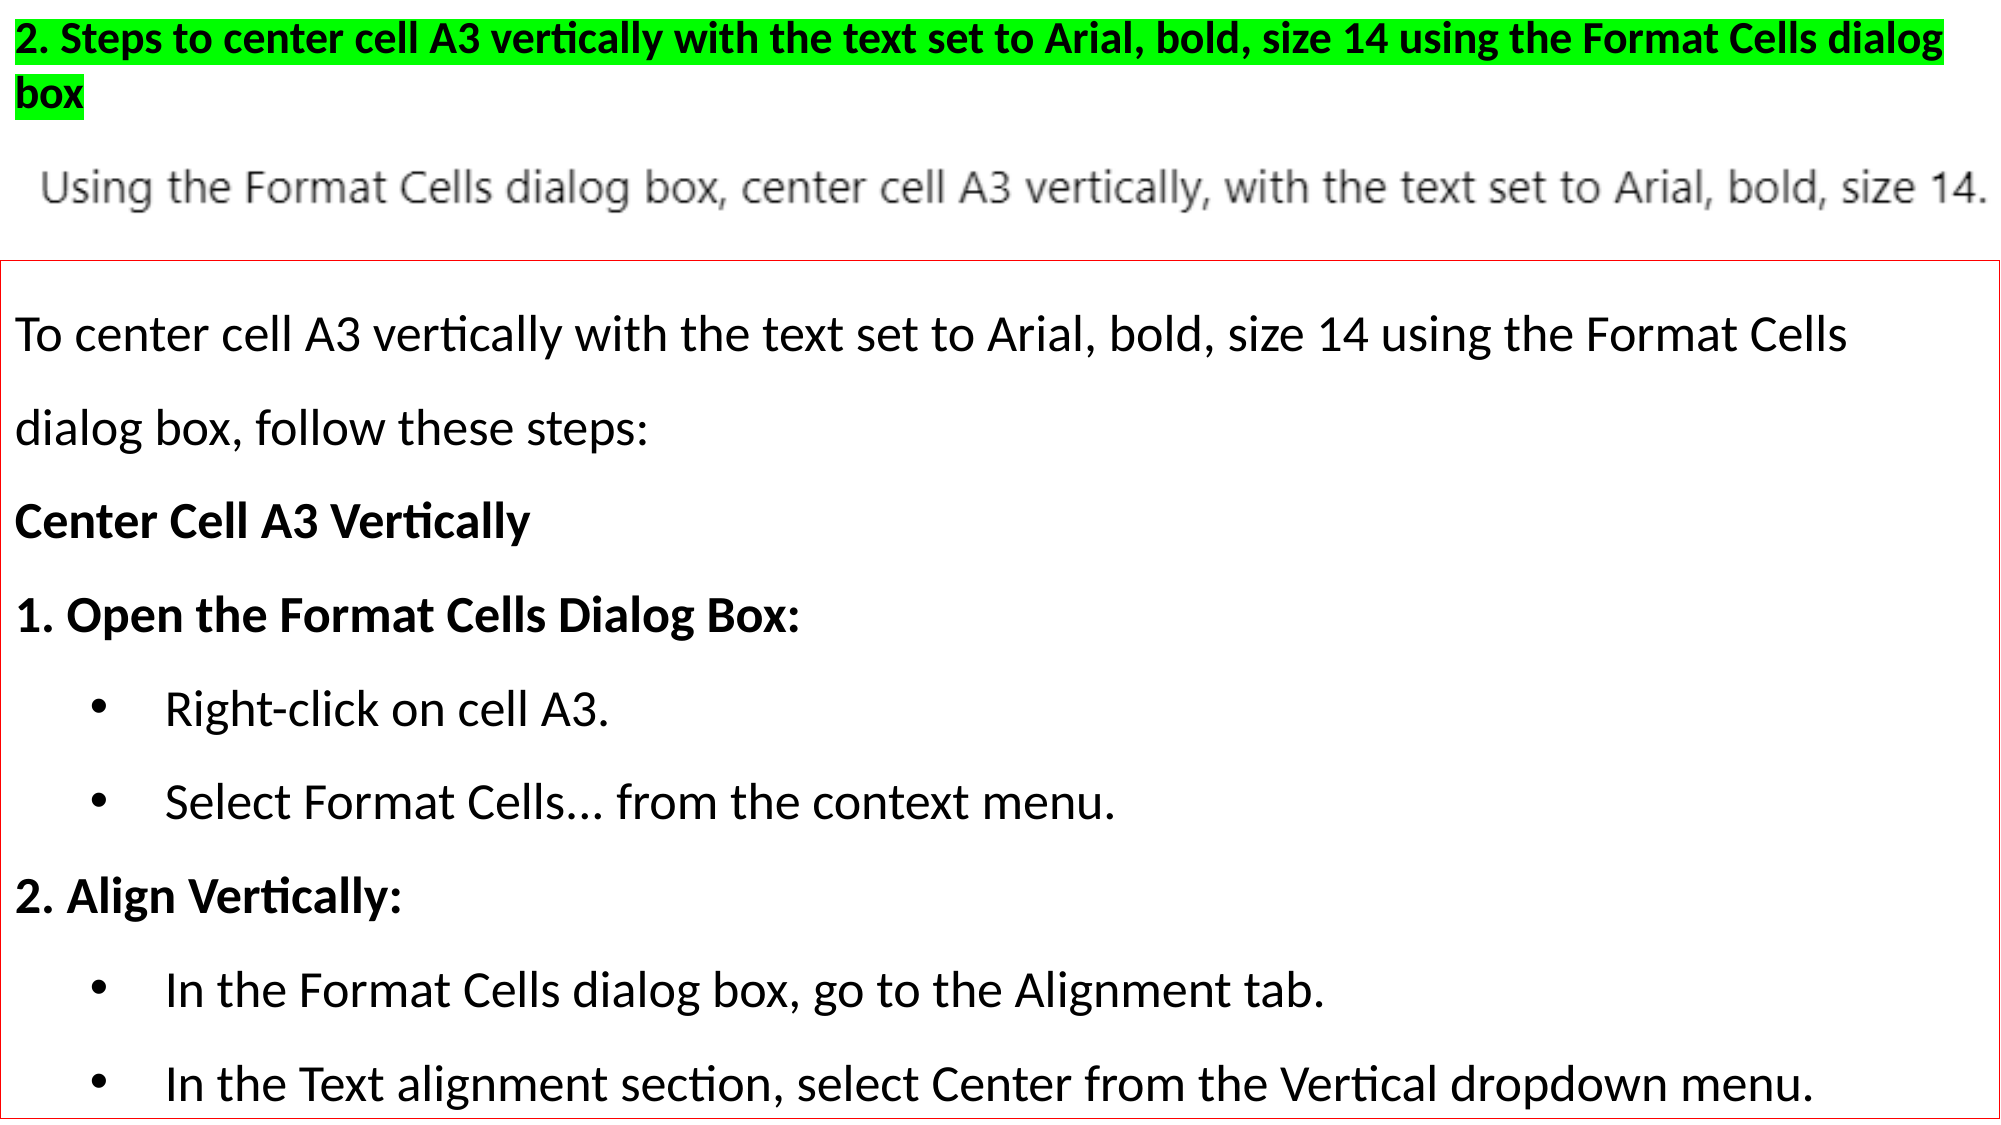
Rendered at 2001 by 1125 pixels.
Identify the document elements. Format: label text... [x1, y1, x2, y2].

text_box 2. Steps to center cell A3 vertically with the text set to Arial, bold, size 14 using the Format Cells dialog box [0, 0, 2000, 125]
picture [0, 152, 2000, 243]
text_box To center cell A3 vertically with the text set to Arial, bold, size 14 using the Format Cells dialog box, follow these steps: Center Cell A3 Vertically Open the Format Cells Dialog Box: Right-click on cell A3. Select Format Cells... from the context menu. Align Vertically: In the Format Cells dialog box, go to the Alignment tab. In the Text alignment section, select Center from the Vertical dropdown menu. [0, 260, 2000, 1119]
